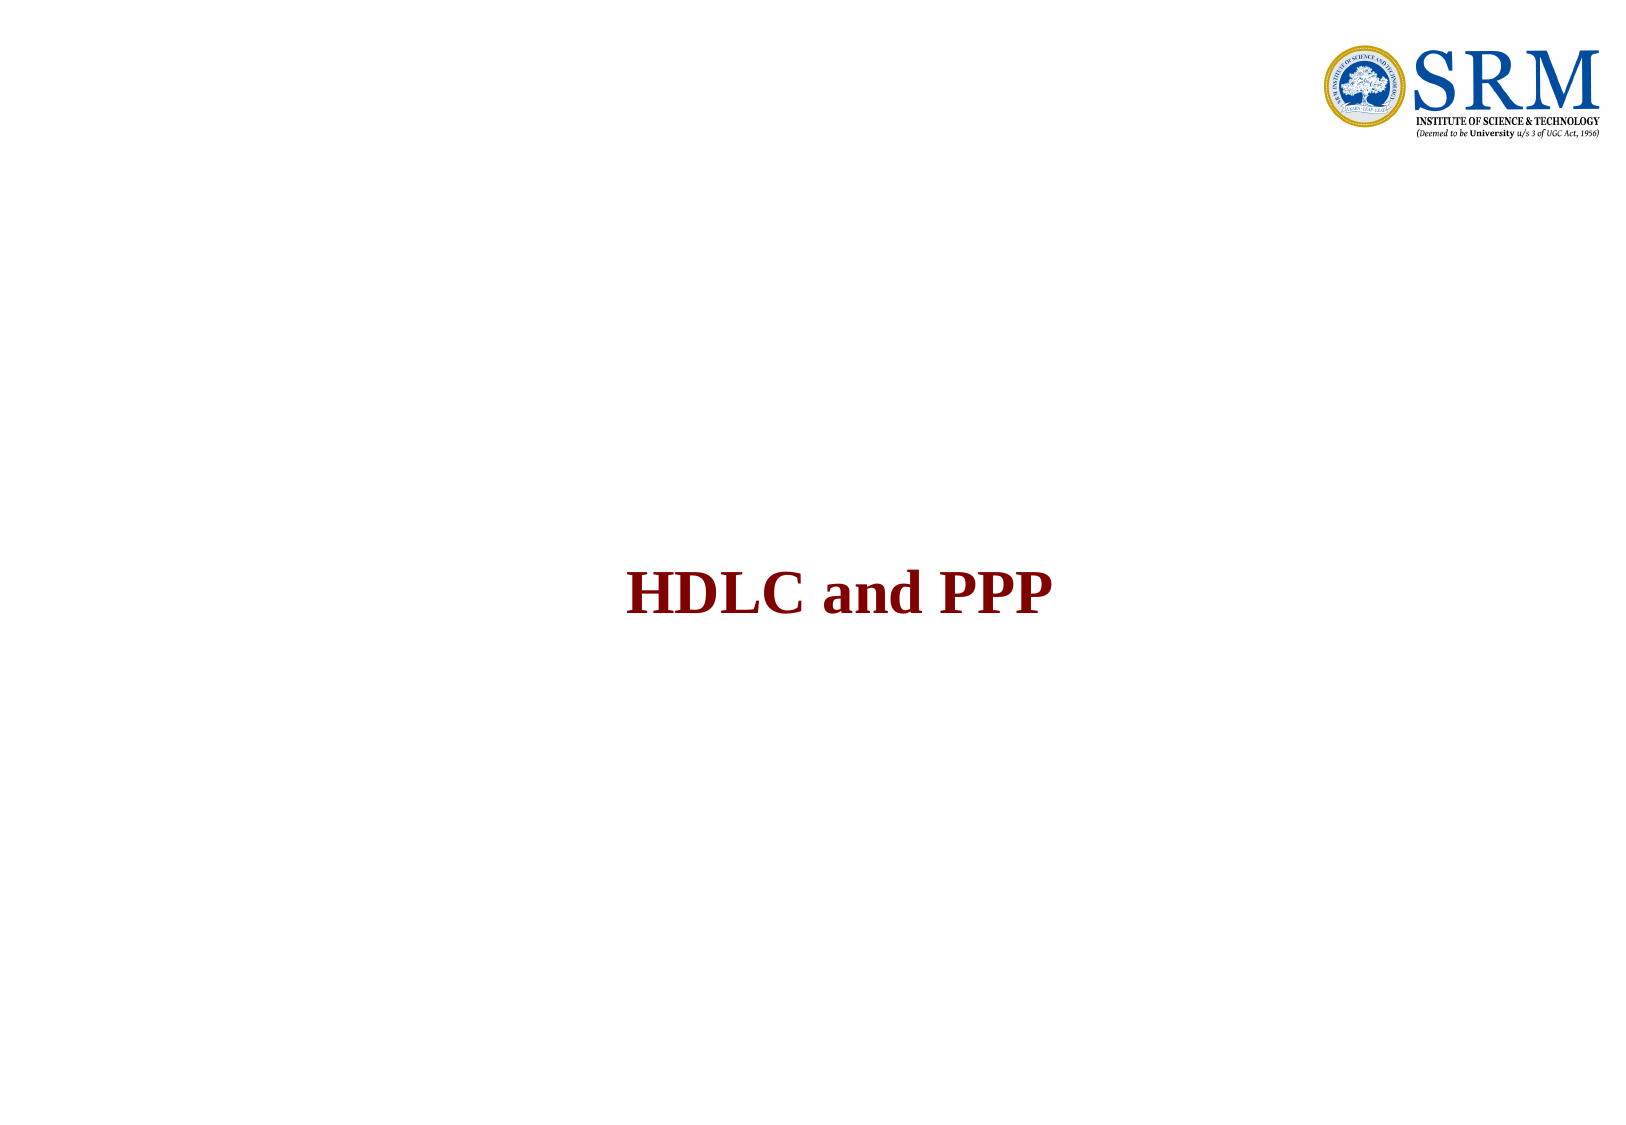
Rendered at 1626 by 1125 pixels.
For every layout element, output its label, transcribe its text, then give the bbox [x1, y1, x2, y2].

picture [1318, 12, 1606, 172]
title HDLC and PPP [150, 500, 1532, 688]
